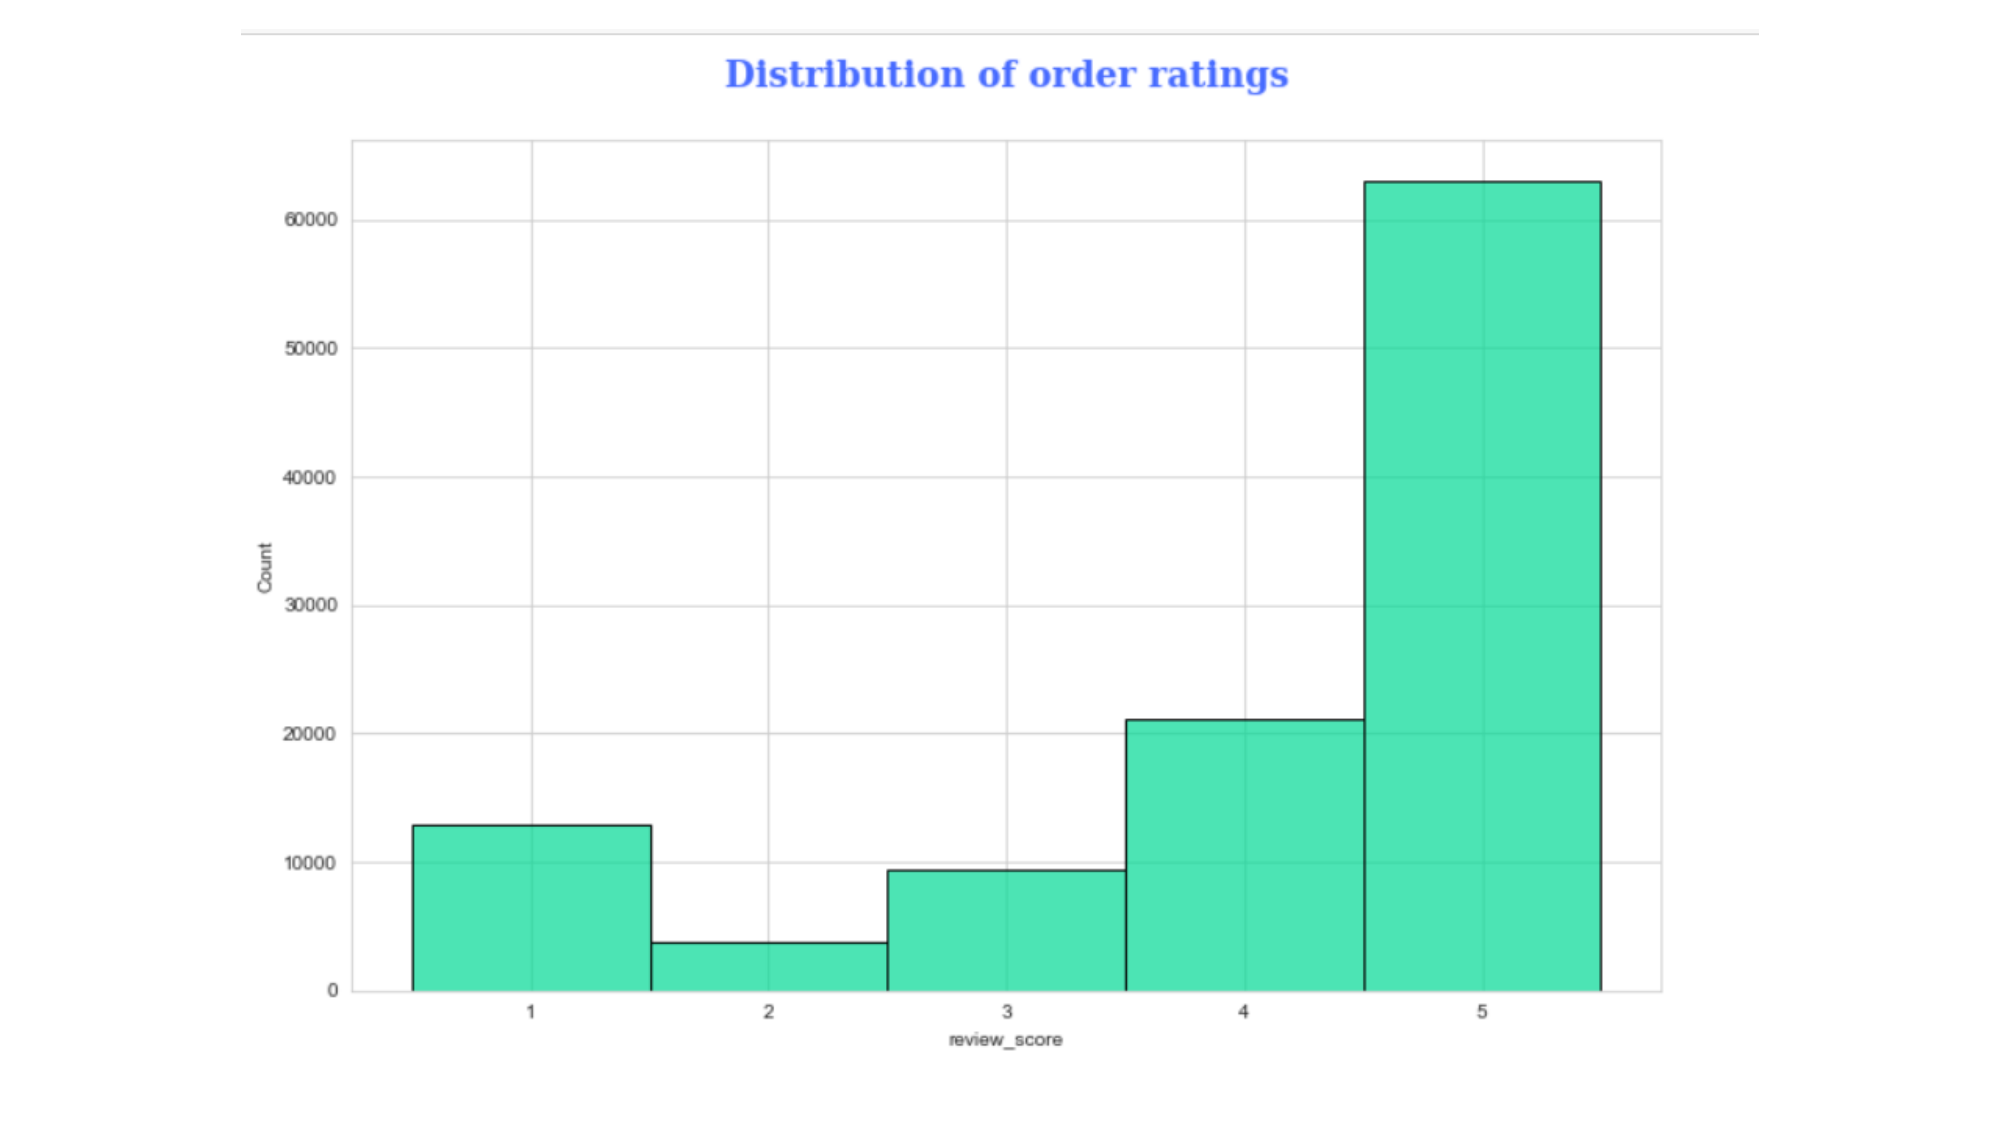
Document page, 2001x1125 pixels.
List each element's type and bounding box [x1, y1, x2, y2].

picture [241, 29, 1759, 1096]
